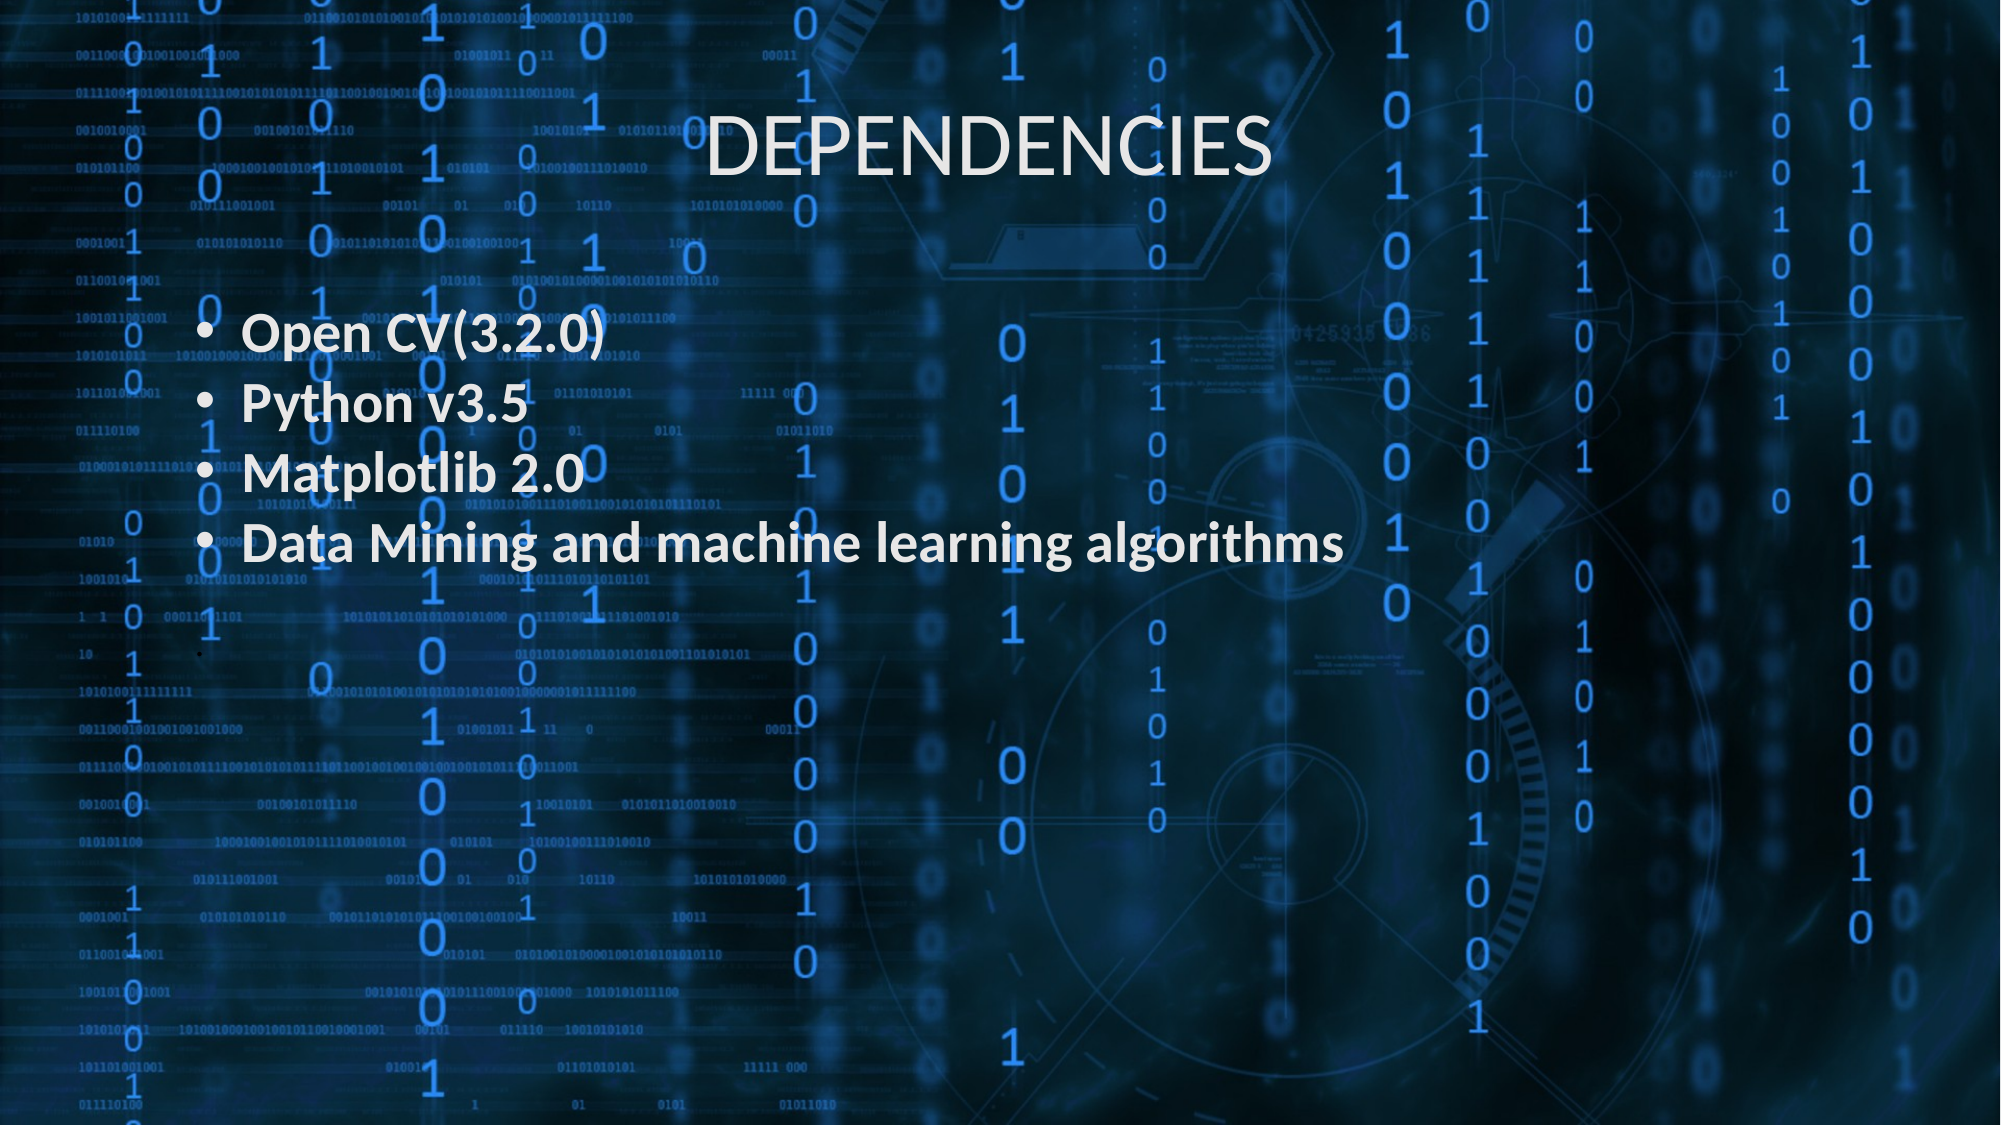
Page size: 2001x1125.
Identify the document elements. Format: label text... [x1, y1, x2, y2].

text_box DEPENDENCIES [198, 76, 1782, 202]
text_box Open CV(3.2.0) Python v3.5 Matplotlib 2.0 Data Mining and machine learning algorithms . [179, 286, 1834, 672]
picture [0, 0, 2001, 1125]
